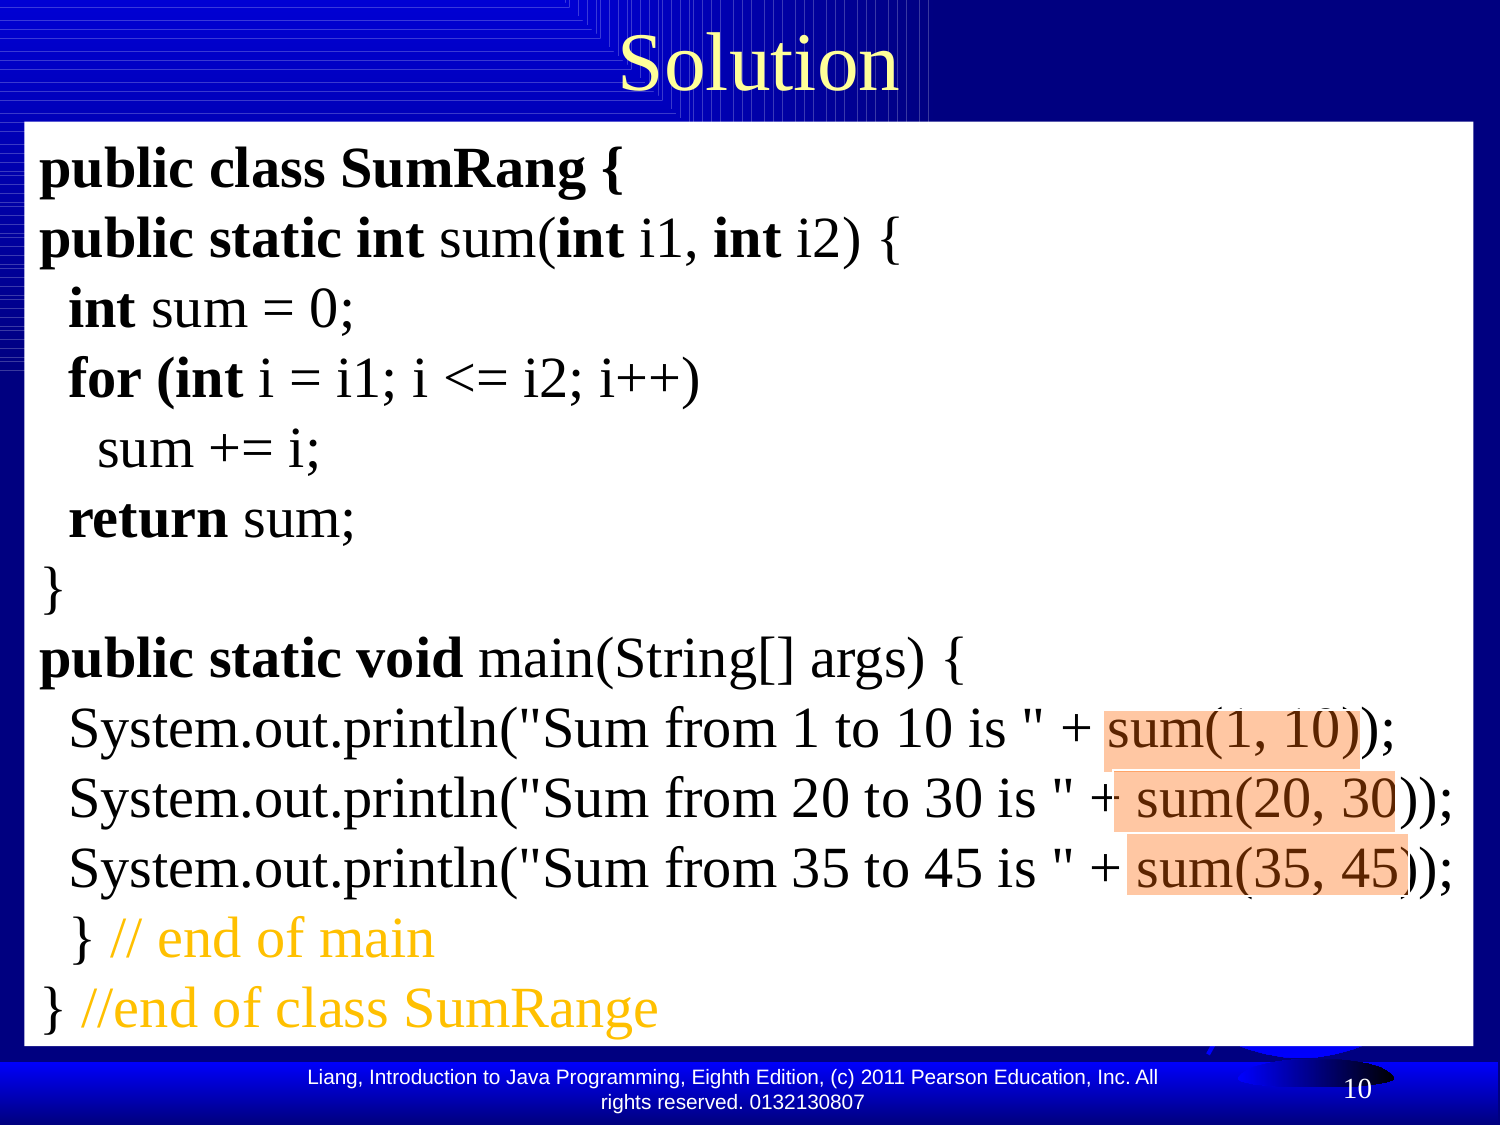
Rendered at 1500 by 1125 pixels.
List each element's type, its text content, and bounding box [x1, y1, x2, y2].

text_box [1126, 833, 1410, 897]
text_box [1102, 709, 1362, 773]
slide_number 10 [1074, 1049, 1388, 1125]
title Solution [113, 0, 1406, 116]
text_box [1112, 770, 1397, 834]
text_box public class SumRang { public static int sum(int i1, int i2) { int sum = 0; for (int i = i1; i <= i2; i++) sum += i; return sum; } public static void main(String[] args) { System.out.println("Sum from 1 to 10 is " + sum(1, 10)); System.out.println("Sum from 20 to 30 is " + sum(20, 30)); System.out.println("Sum from 35 to 45 is " + sum(35, 45)); } // end of main } //end of class SumRange [24, 121, 1474, 1047]
